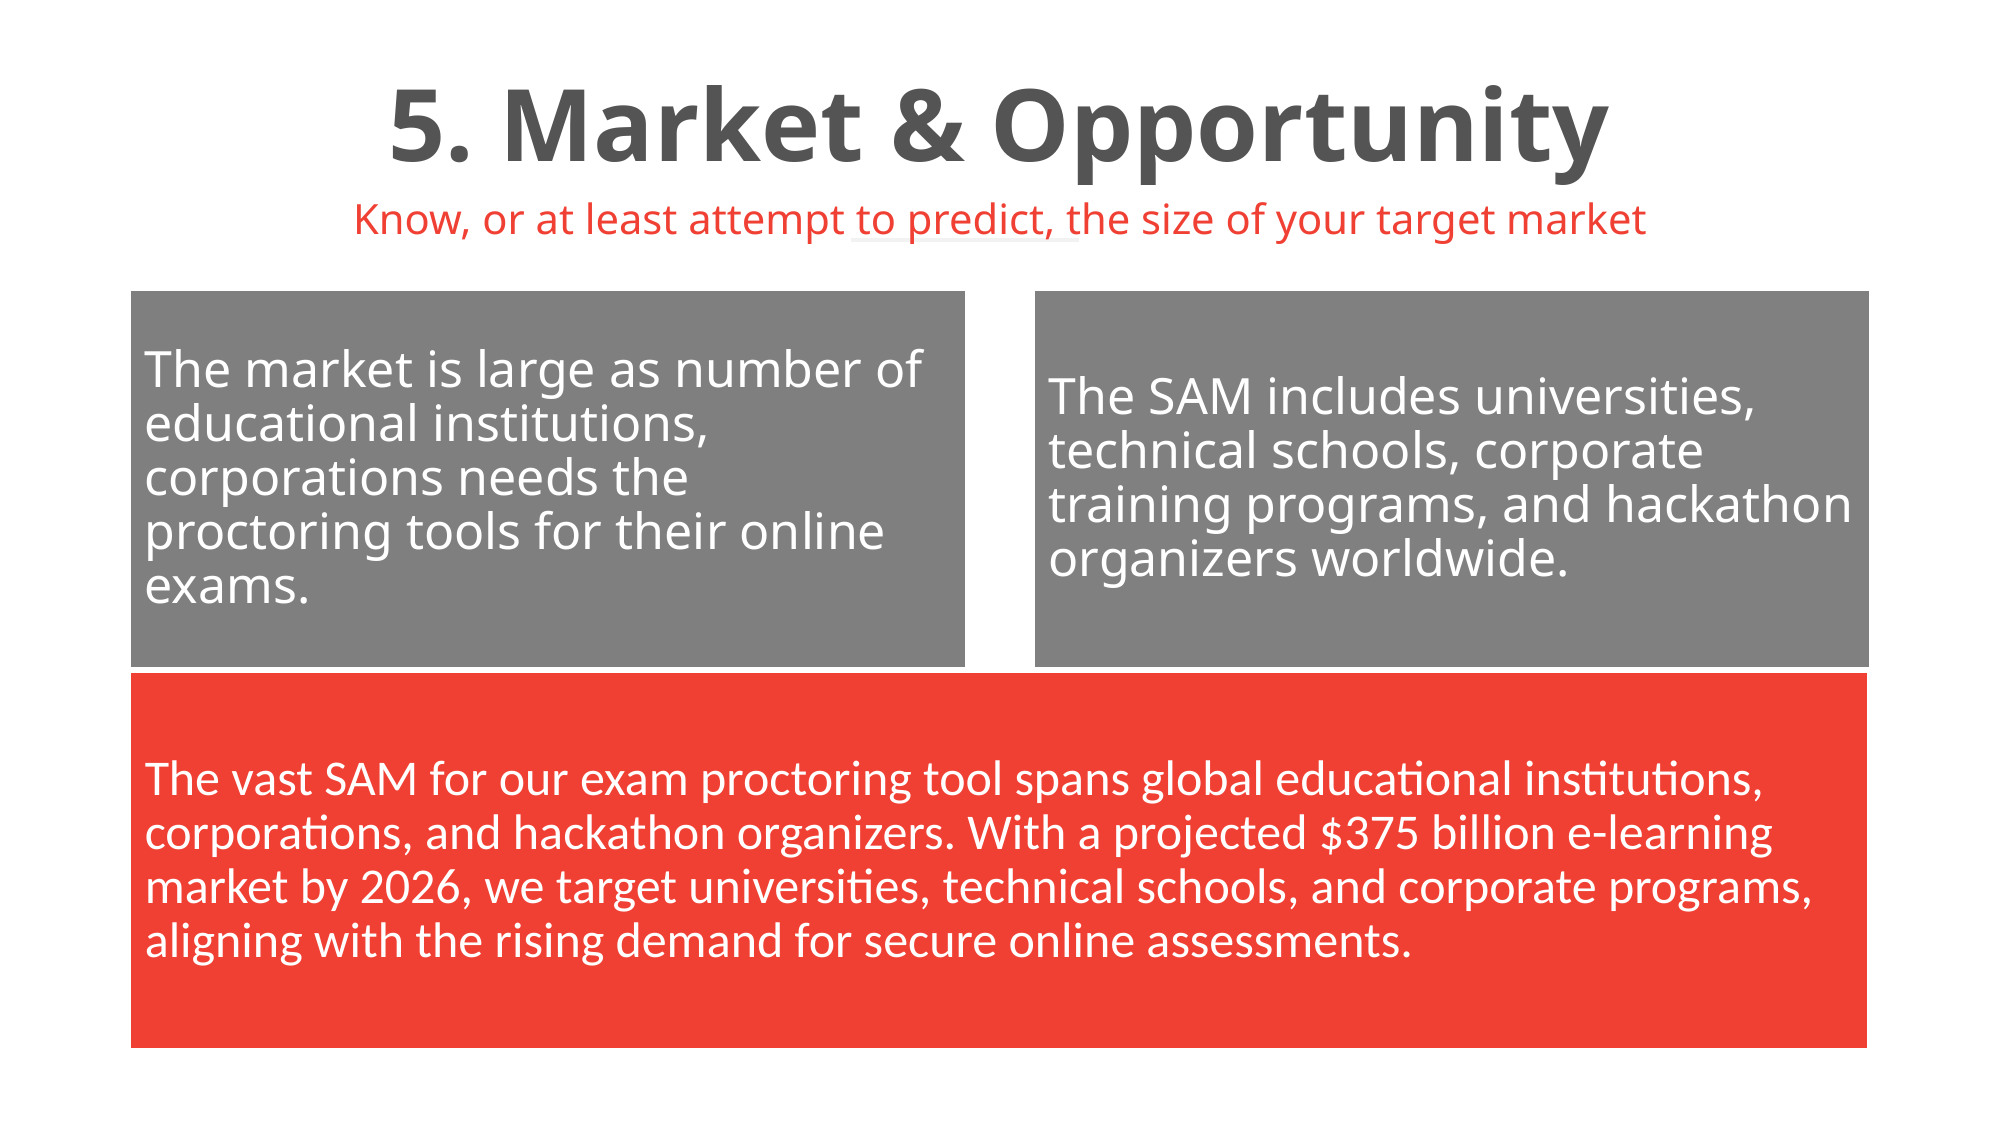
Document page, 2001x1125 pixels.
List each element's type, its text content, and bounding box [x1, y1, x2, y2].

text_box Know, or at least attempt to predict, the size of your target market [280, 185, 1720, 251]
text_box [129, 264, 1871, 1084]
text_box 5. Market & Opportunity [31, 77, 1968, 189]
